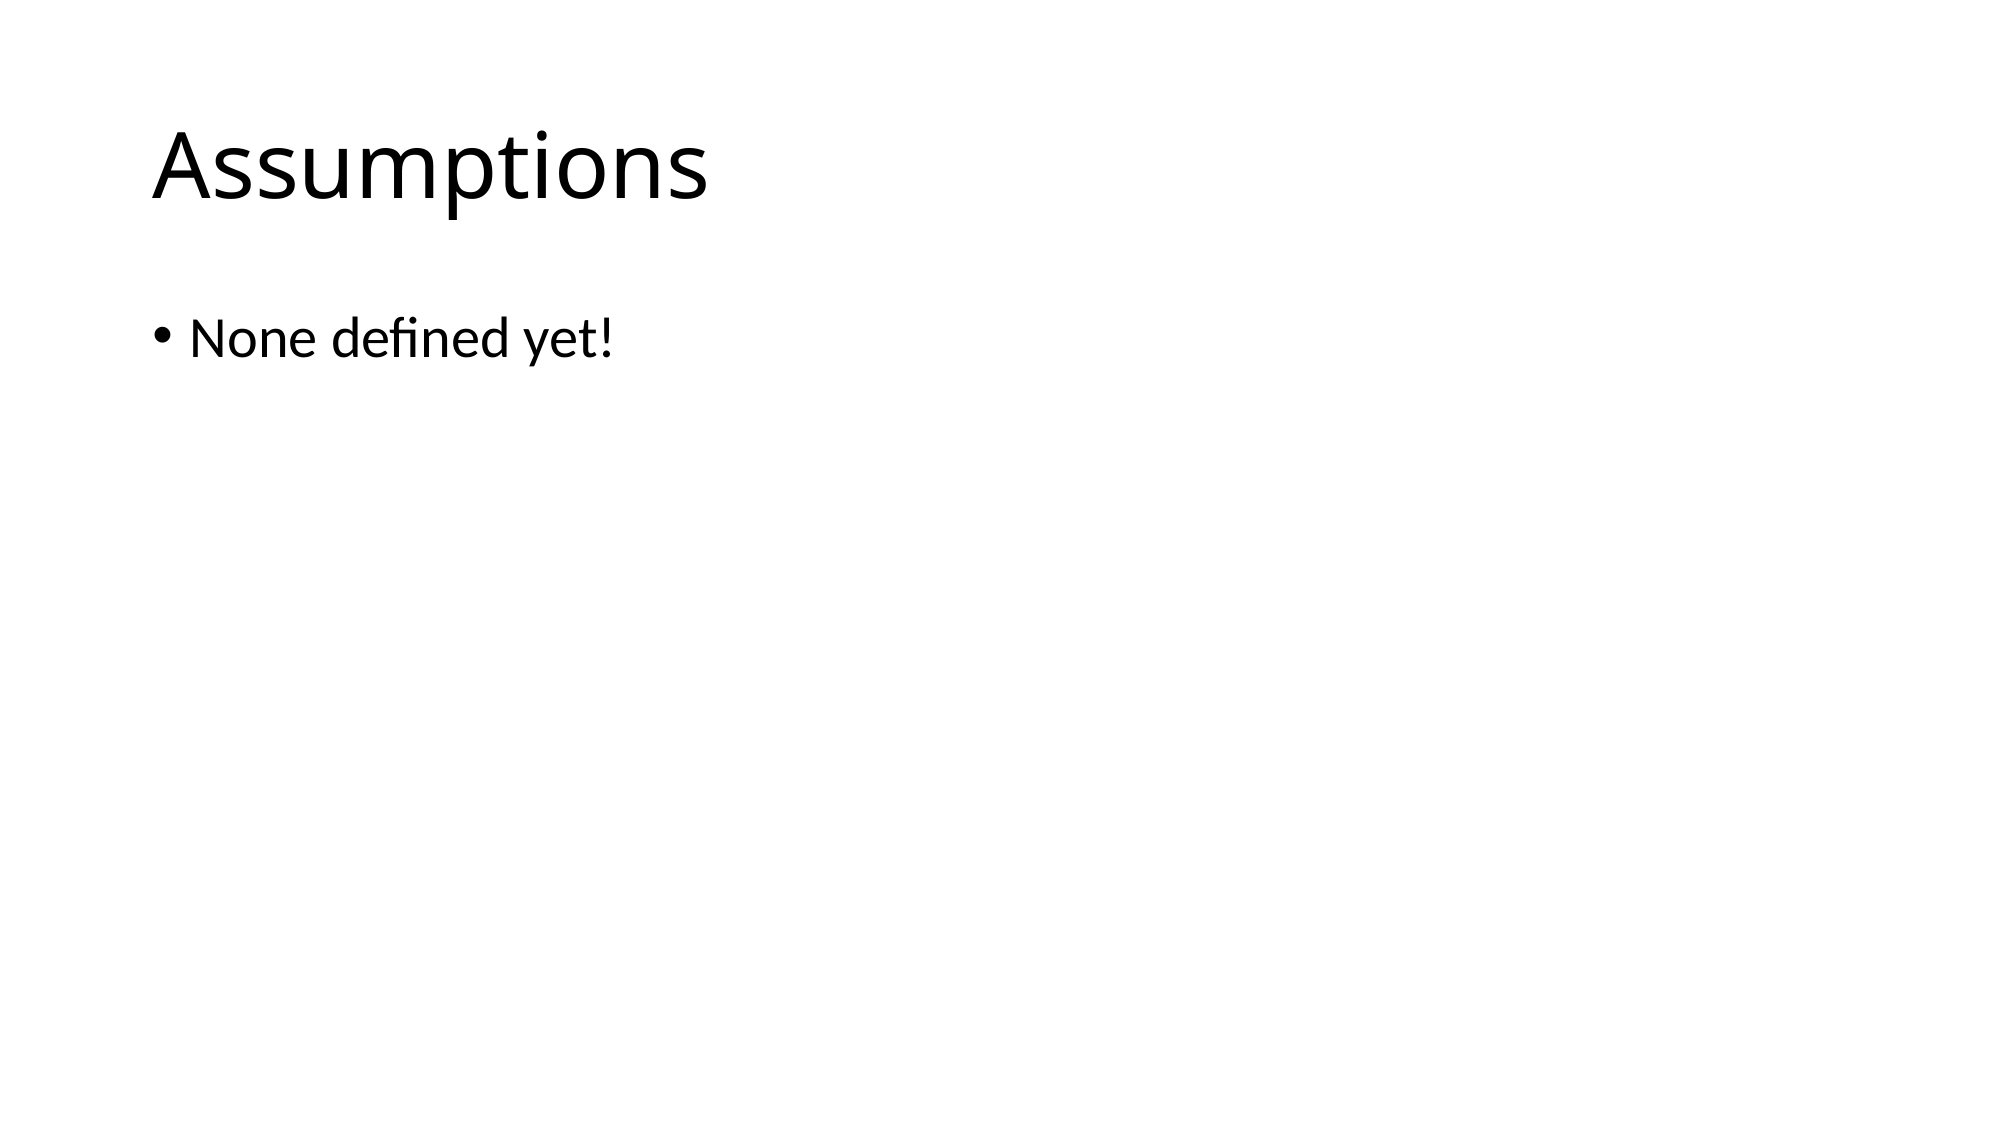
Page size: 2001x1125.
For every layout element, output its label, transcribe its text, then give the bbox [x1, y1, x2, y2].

title Assumptions [137, 59, 1863, 278]
list None defined yet! [137, 299, 1863, 1014]
